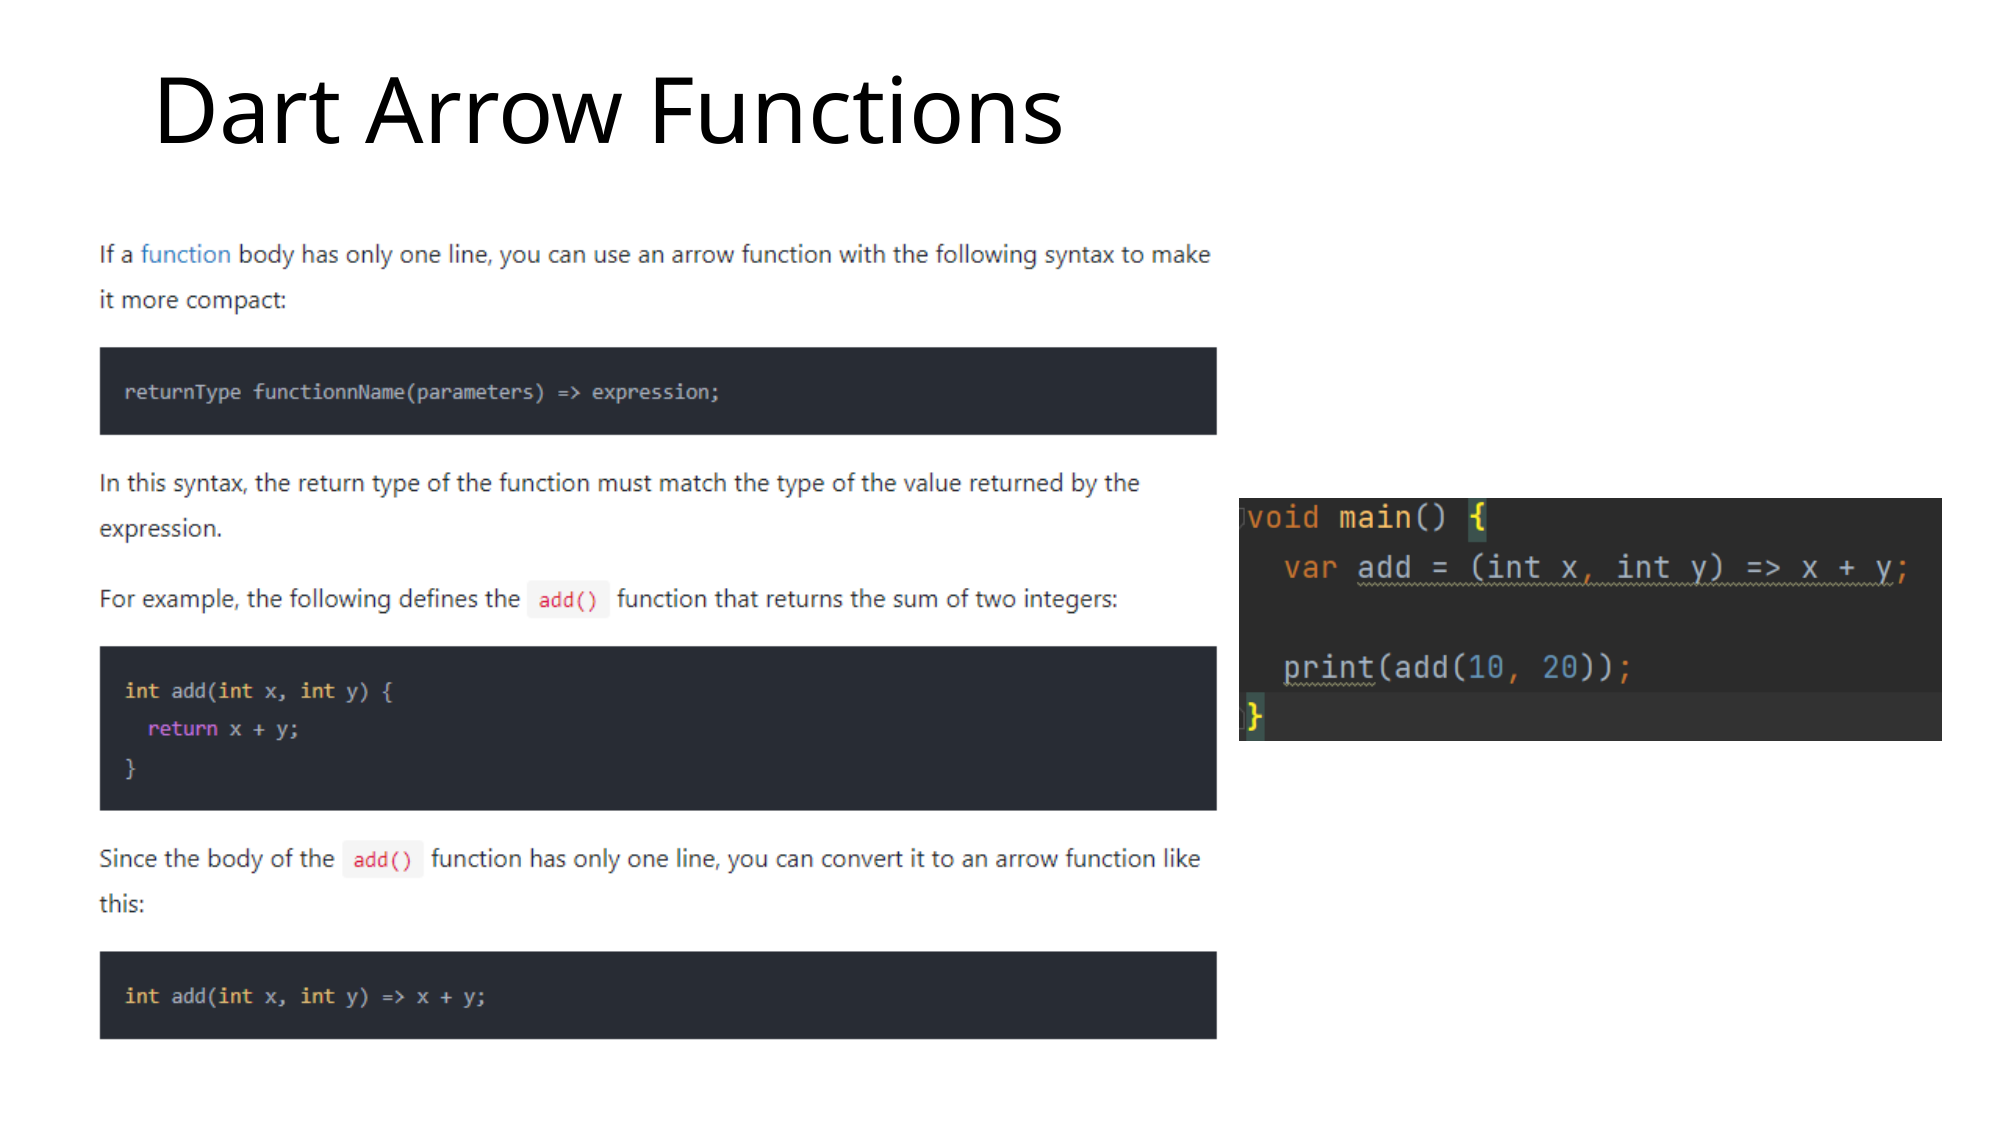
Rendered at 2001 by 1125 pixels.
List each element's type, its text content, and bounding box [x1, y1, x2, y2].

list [1239, 498, 1942, 741]
title Dart Arrow Functions [137, 59, 1863, 278]
picture [58, 227, 1239, 1066]
